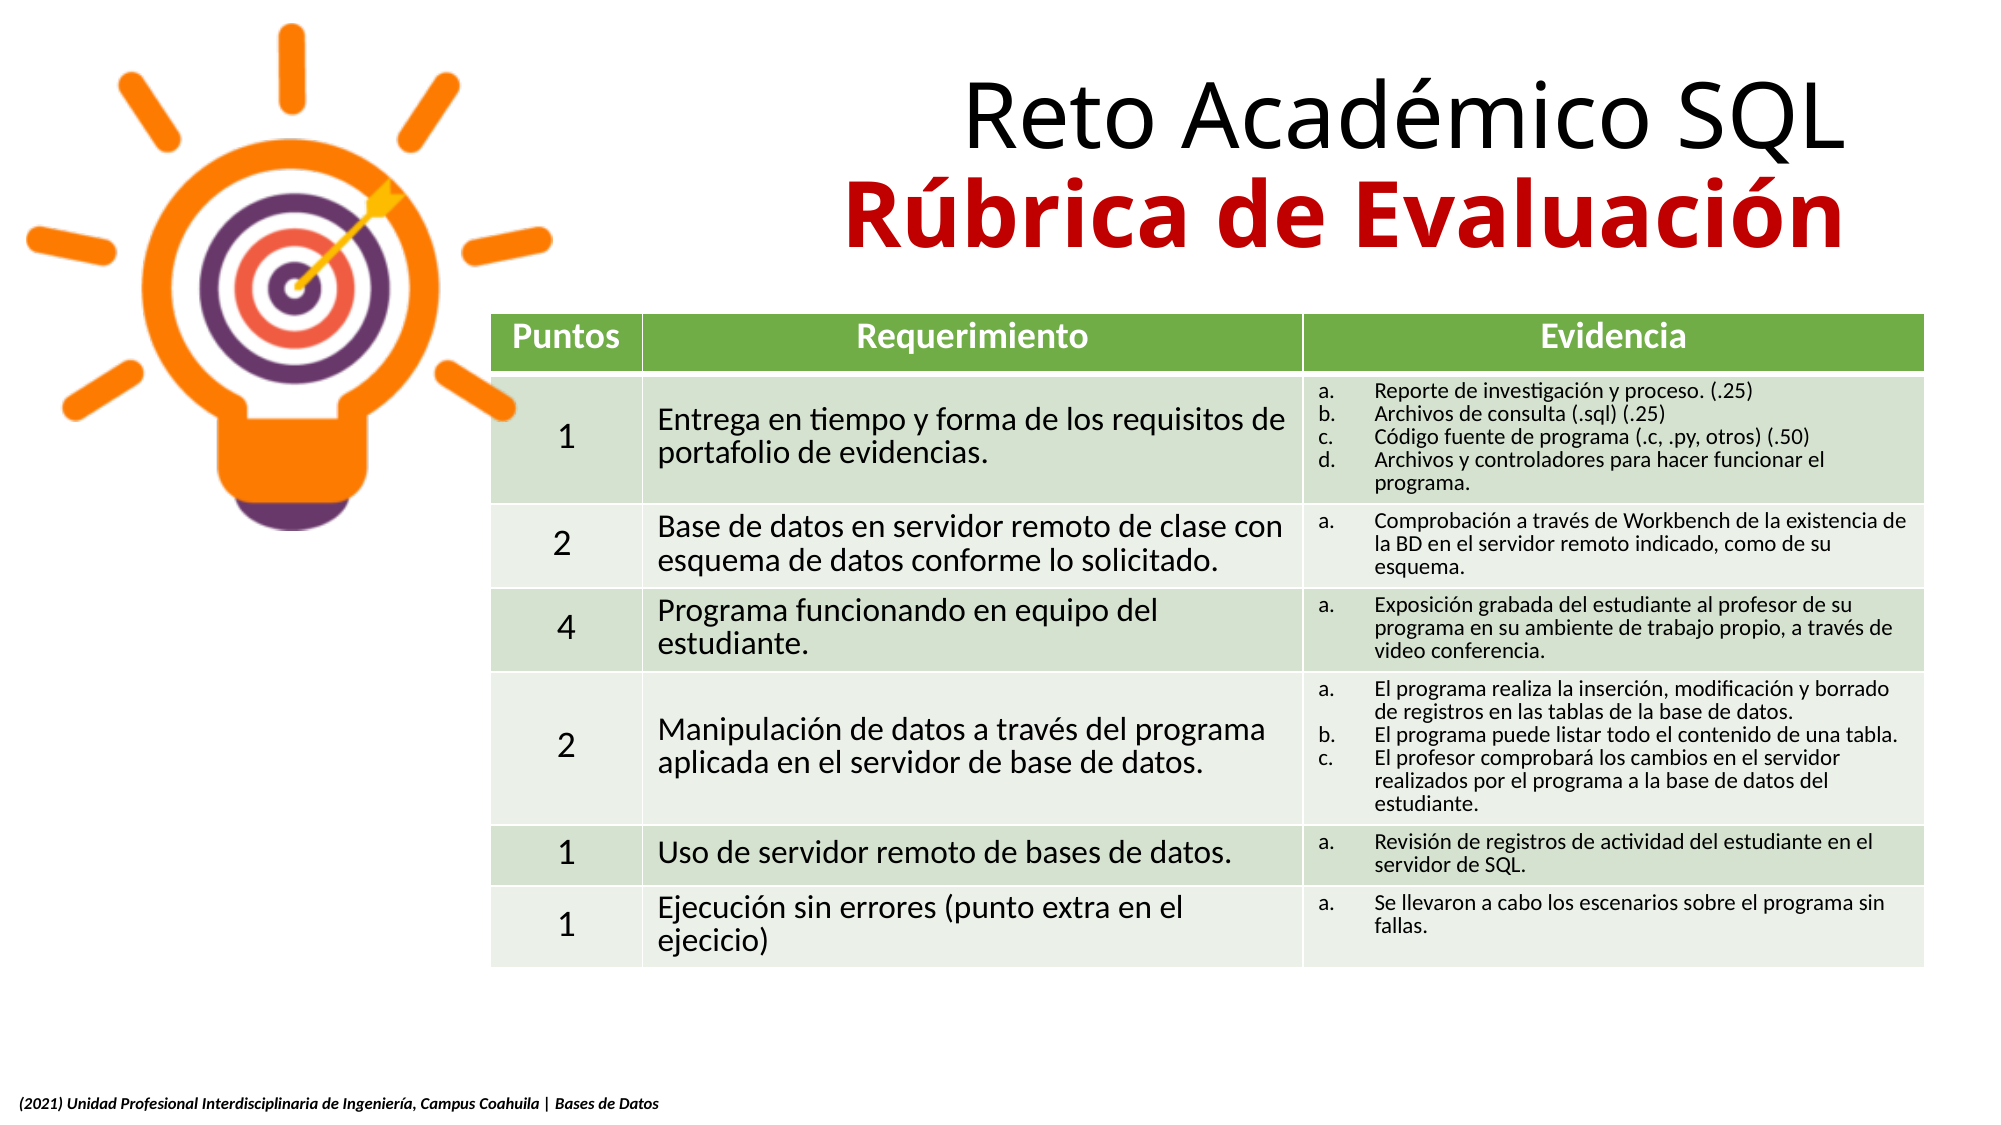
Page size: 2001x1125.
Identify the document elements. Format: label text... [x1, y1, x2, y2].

title Reto Académico SQL Rúbrica de Evaluación [553, 59, 1863, 278]
text_box (2021) Unidad Profesional Interdisciplinaria de Ingeniería, Campus Coahuila | Bases de Datos [3, 1085, 675, 1121]
table_cell 2 [491, 505, 642, 587]
table_cell 4 [491, 589, 642, 671]
table_header Puntos [553, 314, 642, 371]
table_header Requerimiento [643, 314, 1302, 371]
table_cell Ejecución sin errores (punto extra en el ejecicio) [643, 887, 1302, 967]
table_cell El programa realiza la inserción, modificación y borrado de registros en las tablas de la base de datos. El programa puede listar todo el contenido de una tabla. El profesor comprobará los cambios en el servidor realizados por el programa a la base de datos del estudiante. [1304, 673, 1924, 824]
table_cell Manipulación de datos a través del programa aplicada en el servidor de base de datos. [643, 673, 1302, 824]
table_cell 1 [491, 826, 642, 885]
table_cell Base de datos en servidor remoto de clase con esquema de datos conforme lo solicitado. [643, 505, 1302, 587]
table_cell 2 [491, 673, 642, 824]
table_cell Entrega en tiempo y forma de los requisitos de portafolio de evidencias. [643, 377, 1302, 503]
table_cell Exposición grabada del estudiante al profesor de su programa en su ambiente de trabajo propio, a través de video conferencia. [1304, 589, 1924, 671]
table_cell 1 [491, 887, 642, 967]
table_cell Comprobación a través de Workbench de la existencia de la BD en el servidor remoto indicado, como de su esquema. [1304, 505, 1924, 587]
picture [26, 23, 553, 531]
table_cell Uso de servidor remoto de bases de datos. [643, 826, 1302, 885]
table_cell Programa funcionando en equipo del estudiante. [643, 589, 1302, 671]
table_cell Se llevaron a cabo los escenarios sobre el programa sin fallas. [1304, 887, 1924, 967]
table_header Evidencia [1304, 314, 1924, 371]
table_cell Revisión de registros de actividad del estudiante en el servidor de SQL. [1304, 826, 1924, 885]
table_cell Reporte de investigación y proceso. (.25) Archivos de consulta (.sql) (.25) Código fuente de programa (.c, .py, otros) (.50) Archivos y controladores para hacer funcionar el programa. [1304, 377, 1924, 503]
table_cell 1 [553, 377, 642, 503]
